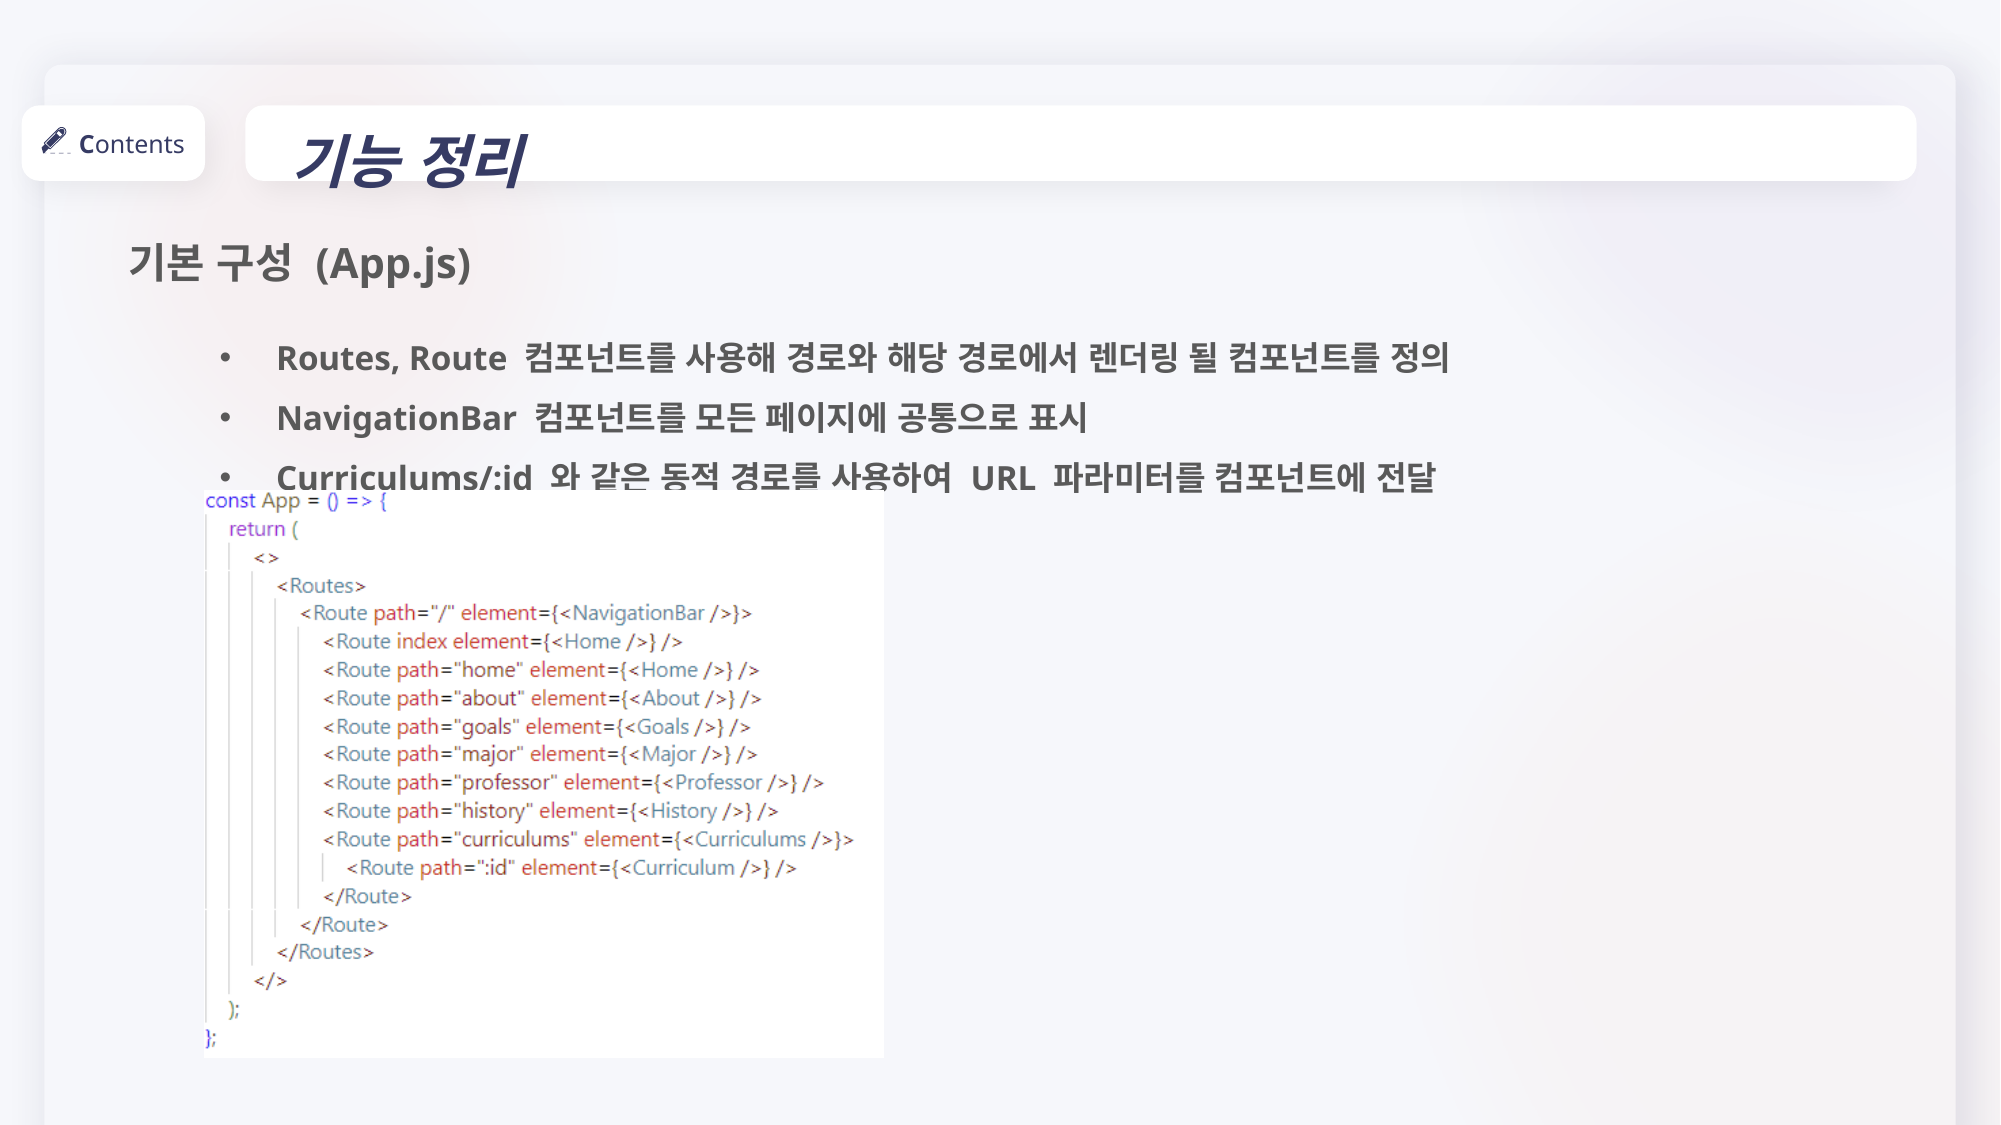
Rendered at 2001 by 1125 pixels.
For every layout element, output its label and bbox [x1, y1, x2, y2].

text_box [0, 0, 2000, 1125]
picture [204, 490, 884, 1059]
